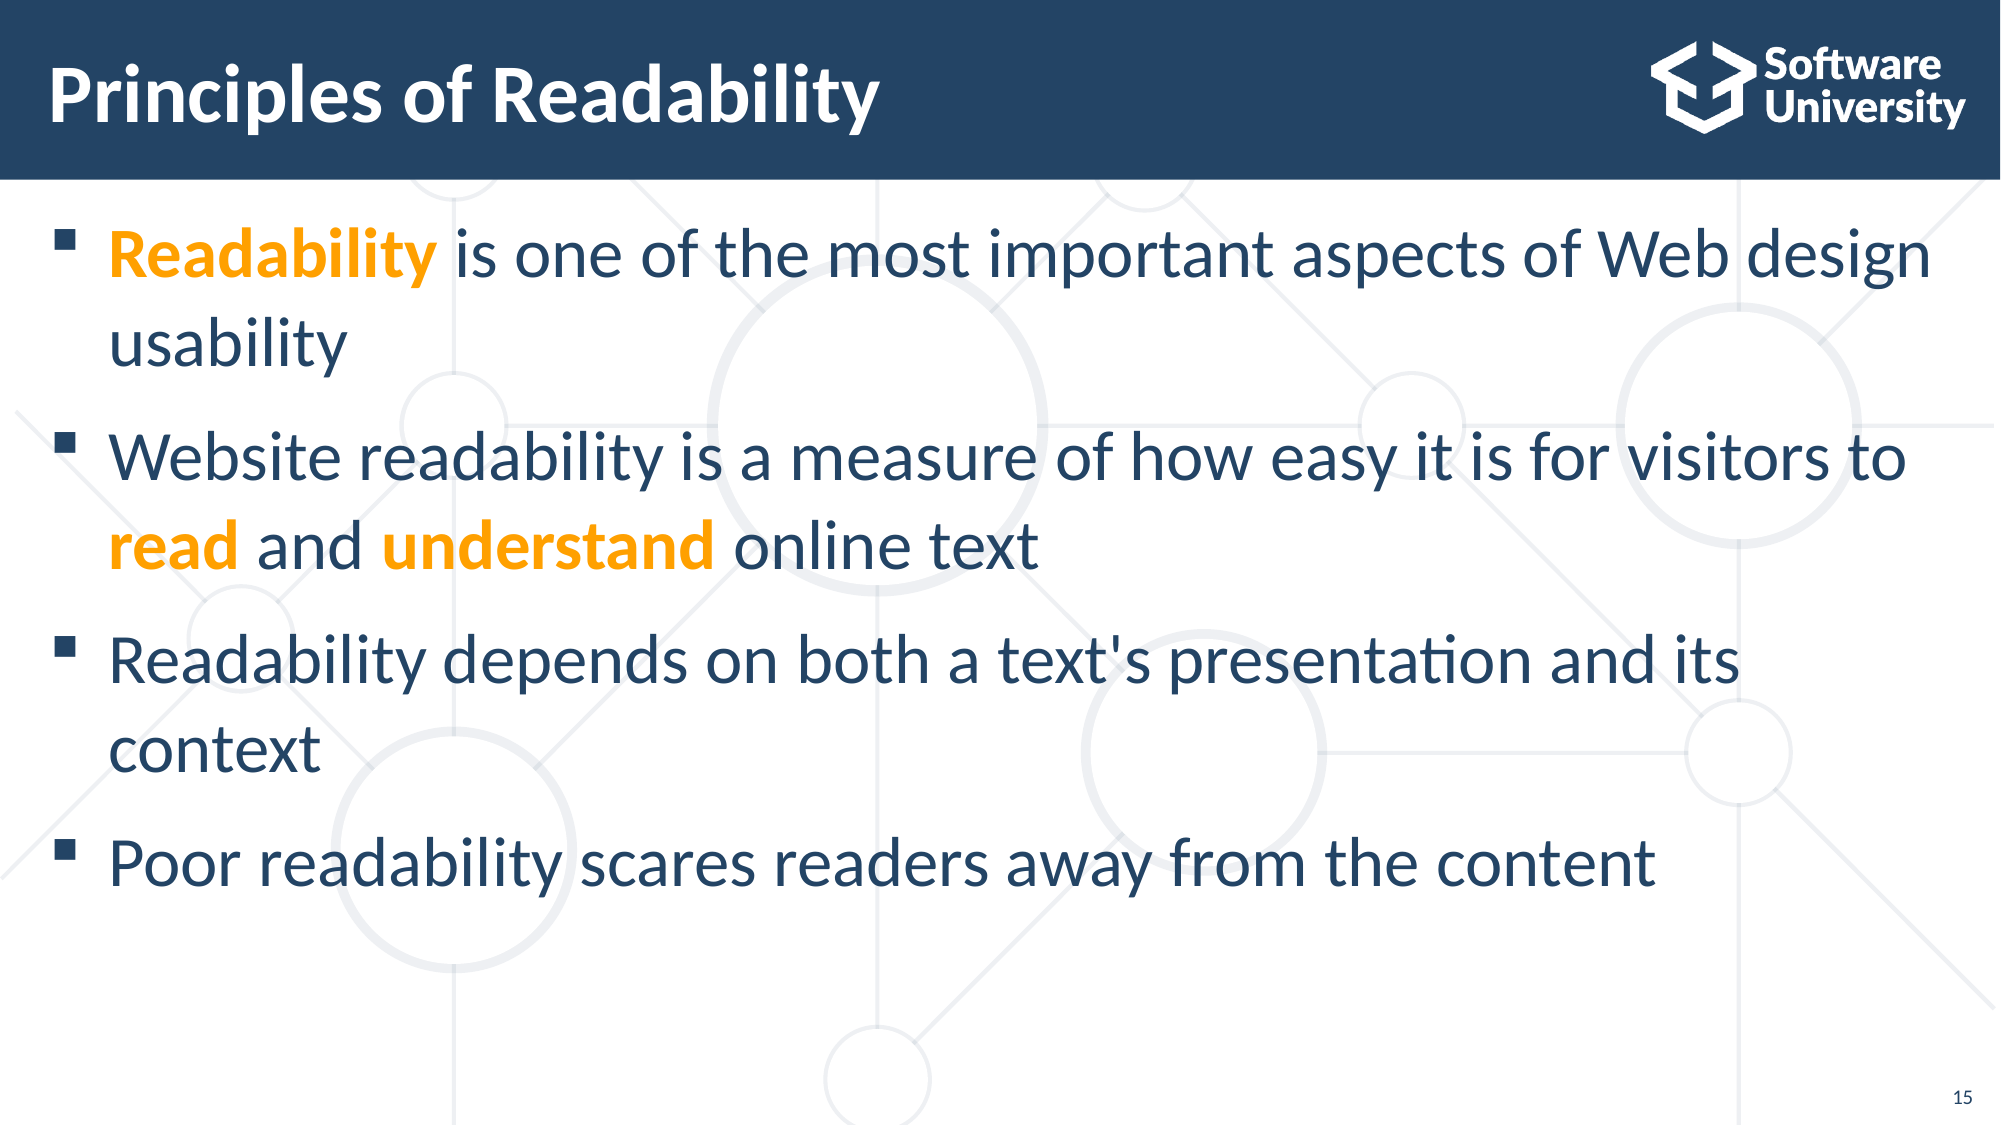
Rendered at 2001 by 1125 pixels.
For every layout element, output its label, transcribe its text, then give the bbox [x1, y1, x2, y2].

list Readability is one of the most important aspects of Web design usability Website readability is a measure of how easy it is for visitors to read and understand online text Readability depends on both a text's presentation and its context Poor readability scares readers away from the content [31, 196, 1970, 1104]
slide_number 15 [1927, 1067, 1989, 1117]
title Principles of Readability [31, 16, 1625, 162]
picture [1651, 41, 1966, 134]
